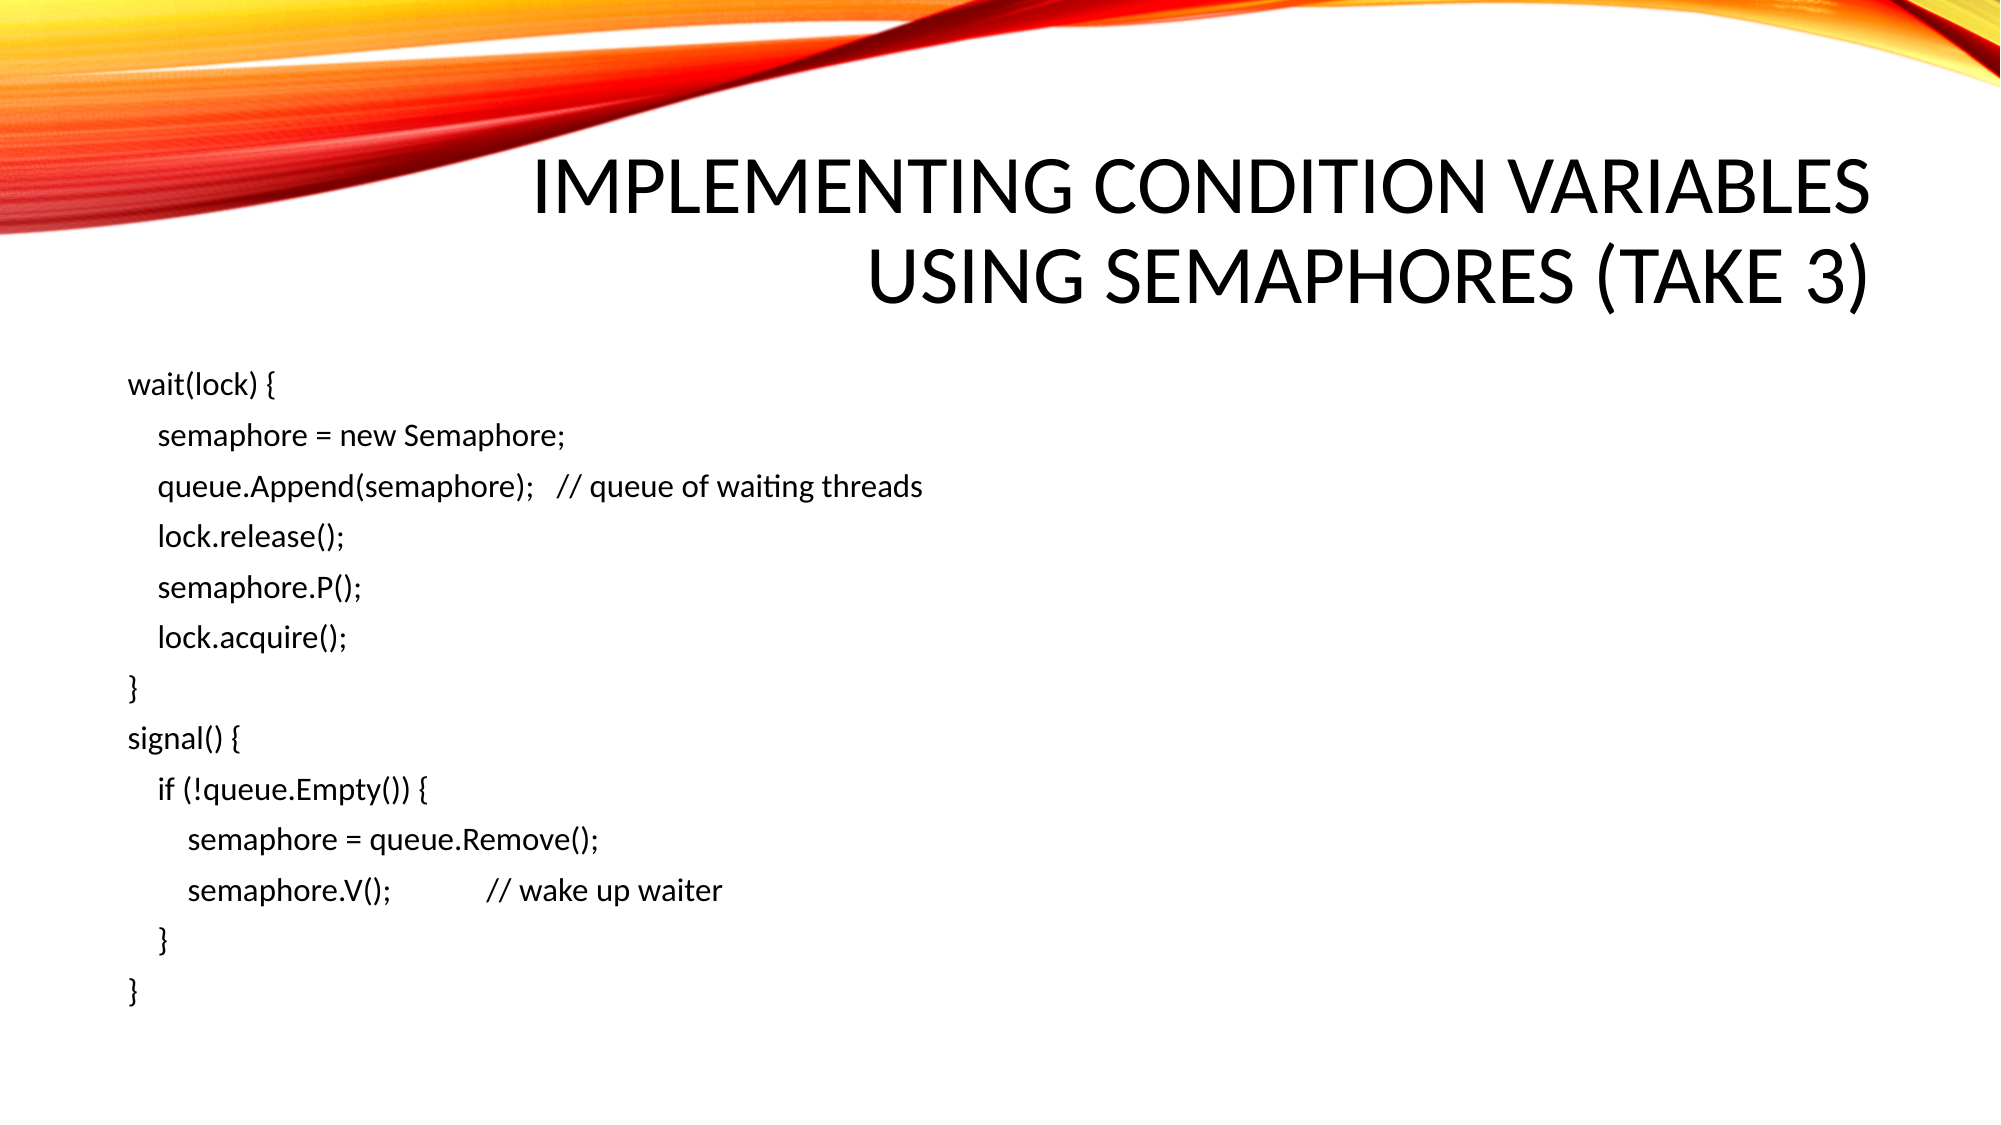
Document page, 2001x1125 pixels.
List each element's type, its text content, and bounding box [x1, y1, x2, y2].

picture [0, 0, 2000, 237]
title Implementing Condition Variables using Semaphores (Take 3) [474, 125, 1888, 338]
list wait(lock) { semaphore = new Semaphore; queue.Append(semaphore); // queue of waiting threads lock.release(); semaphore.P(); lock.acquire(); } signal() { if (!queue.Empty()) { semaphore = queue.Remove(); semaphore.V(); // wake up waiter } } [112, 360, 1888, 1021]
